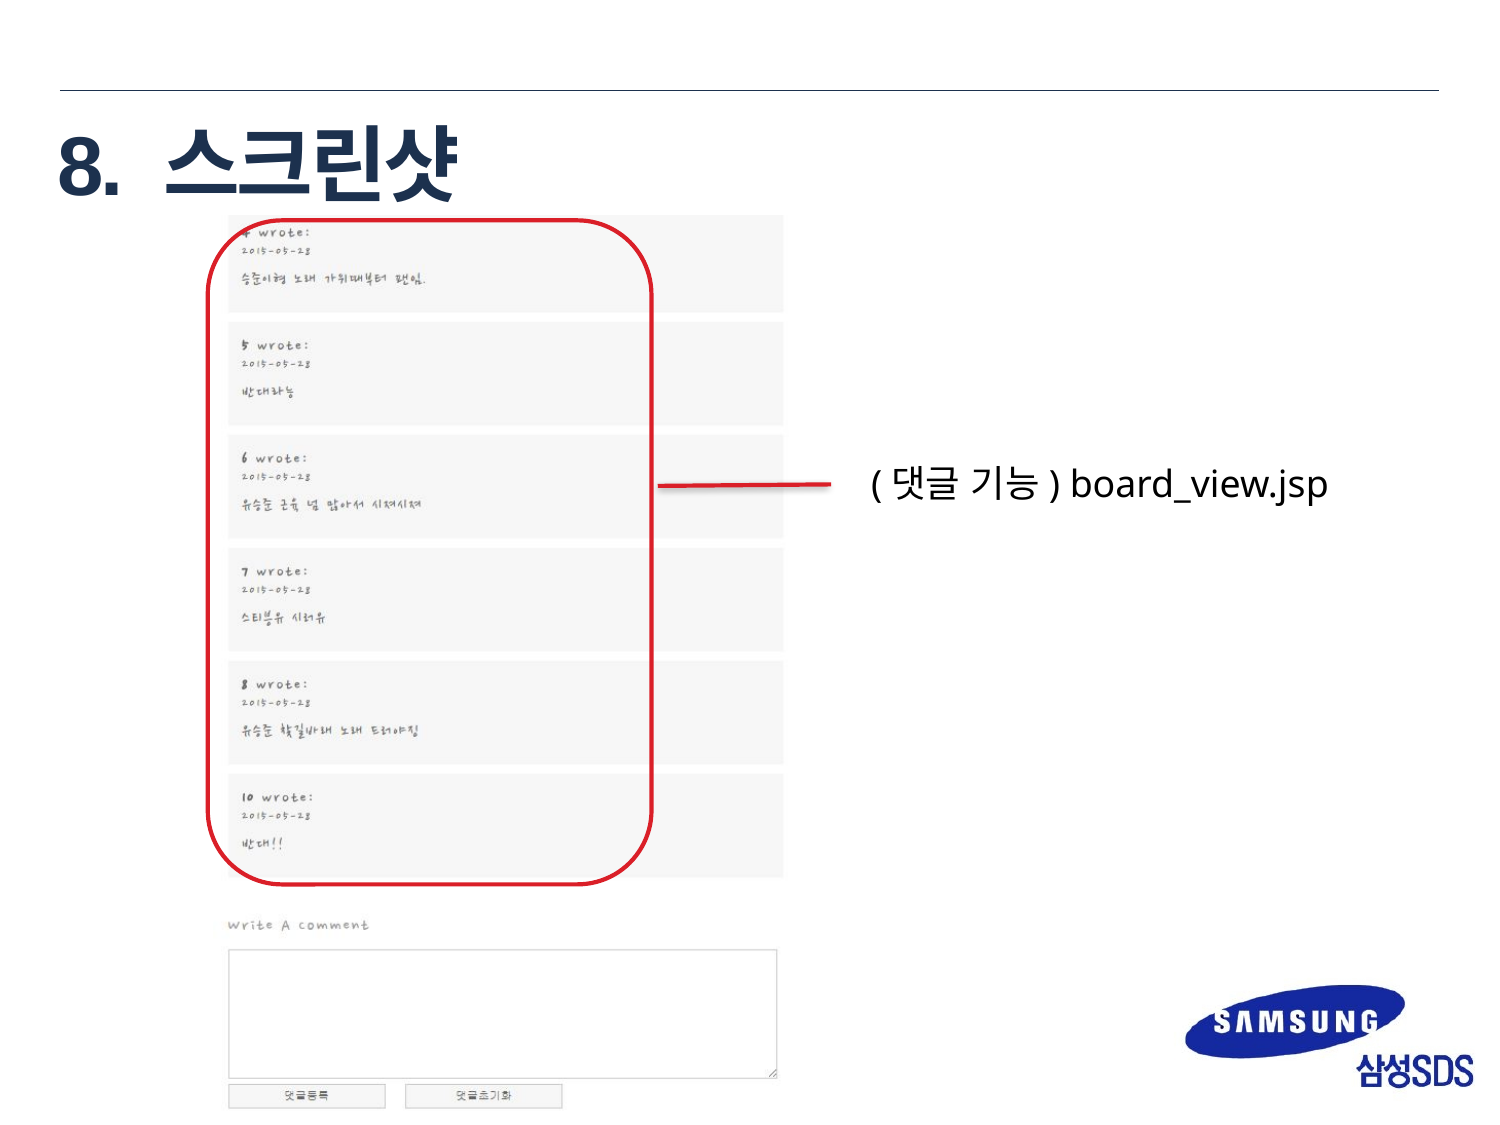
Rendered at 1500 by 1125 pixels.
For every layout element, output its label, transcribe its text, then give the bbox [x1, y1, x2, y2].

picture [1133, 949, 1500, 1125]
text_box (댓글 기능) board_view.jsp [1028, 453, 1344, 513]
picture [213, 214, 1024, 1125]
text_box 8. 스크린샷 [42, 114, 1190, 211]
